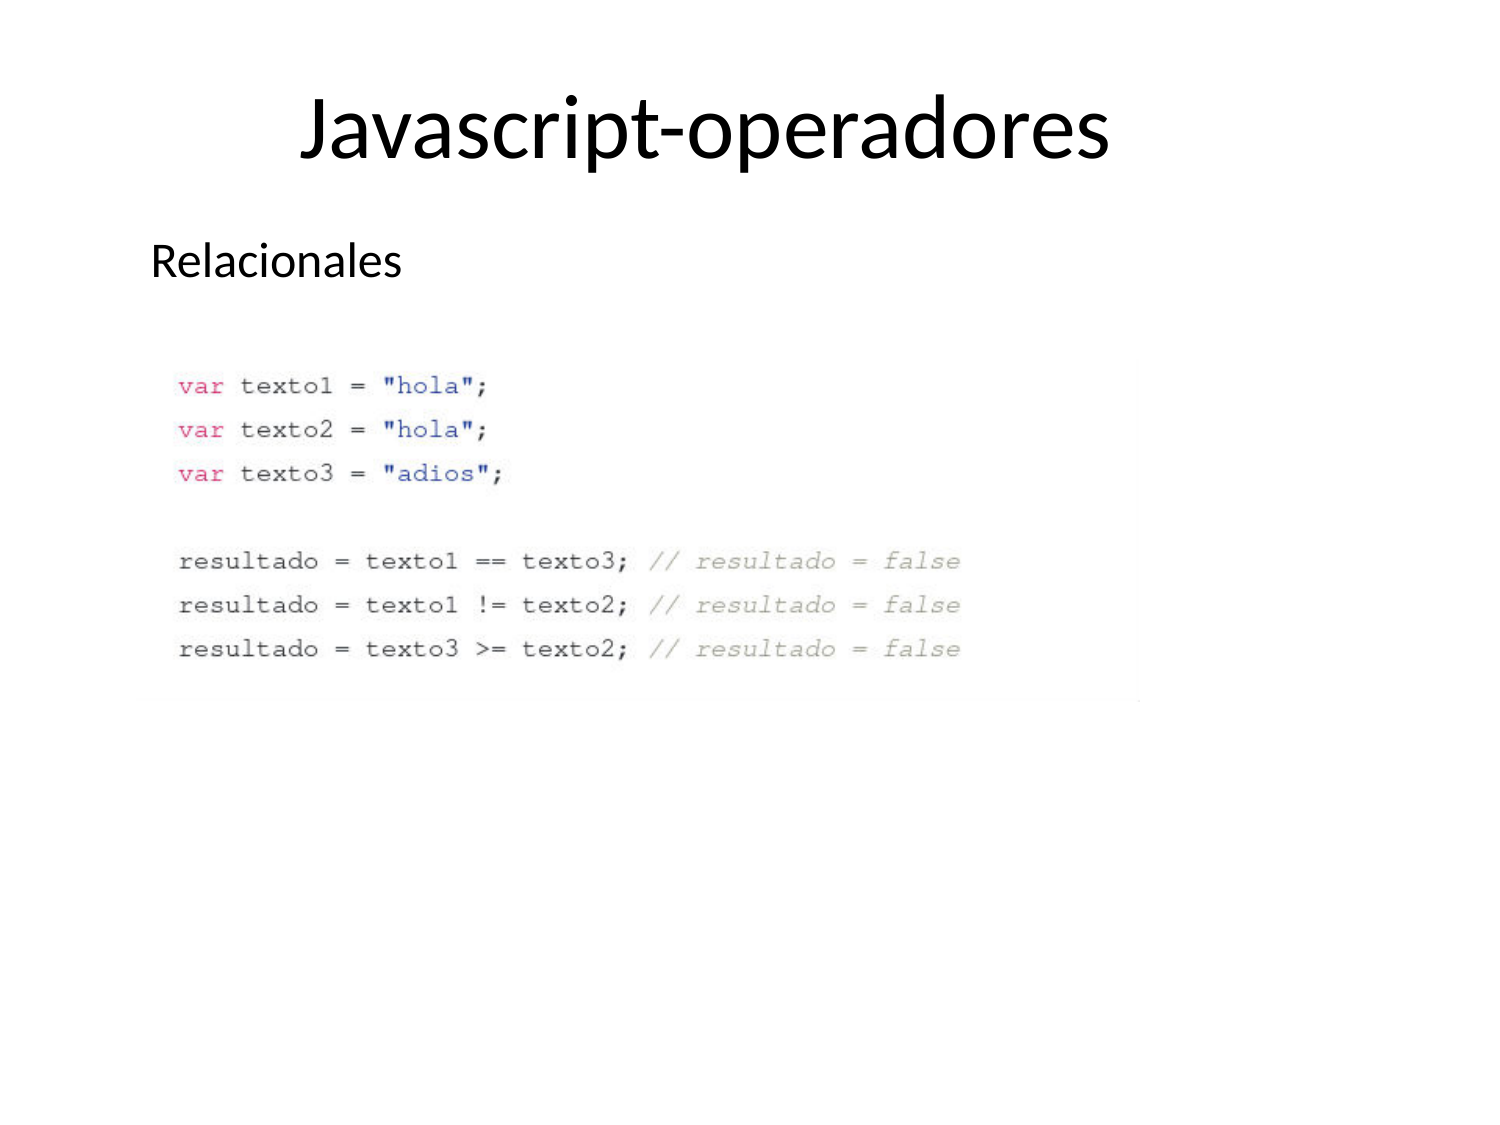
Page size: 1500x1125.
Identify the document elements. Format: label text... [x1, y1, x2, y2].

text_box Relacionales [135, 220, 450, 285]
text_box Javascript-operadores [285, 59, 1217, 167]
picture [136, 359, 1141, 703]
